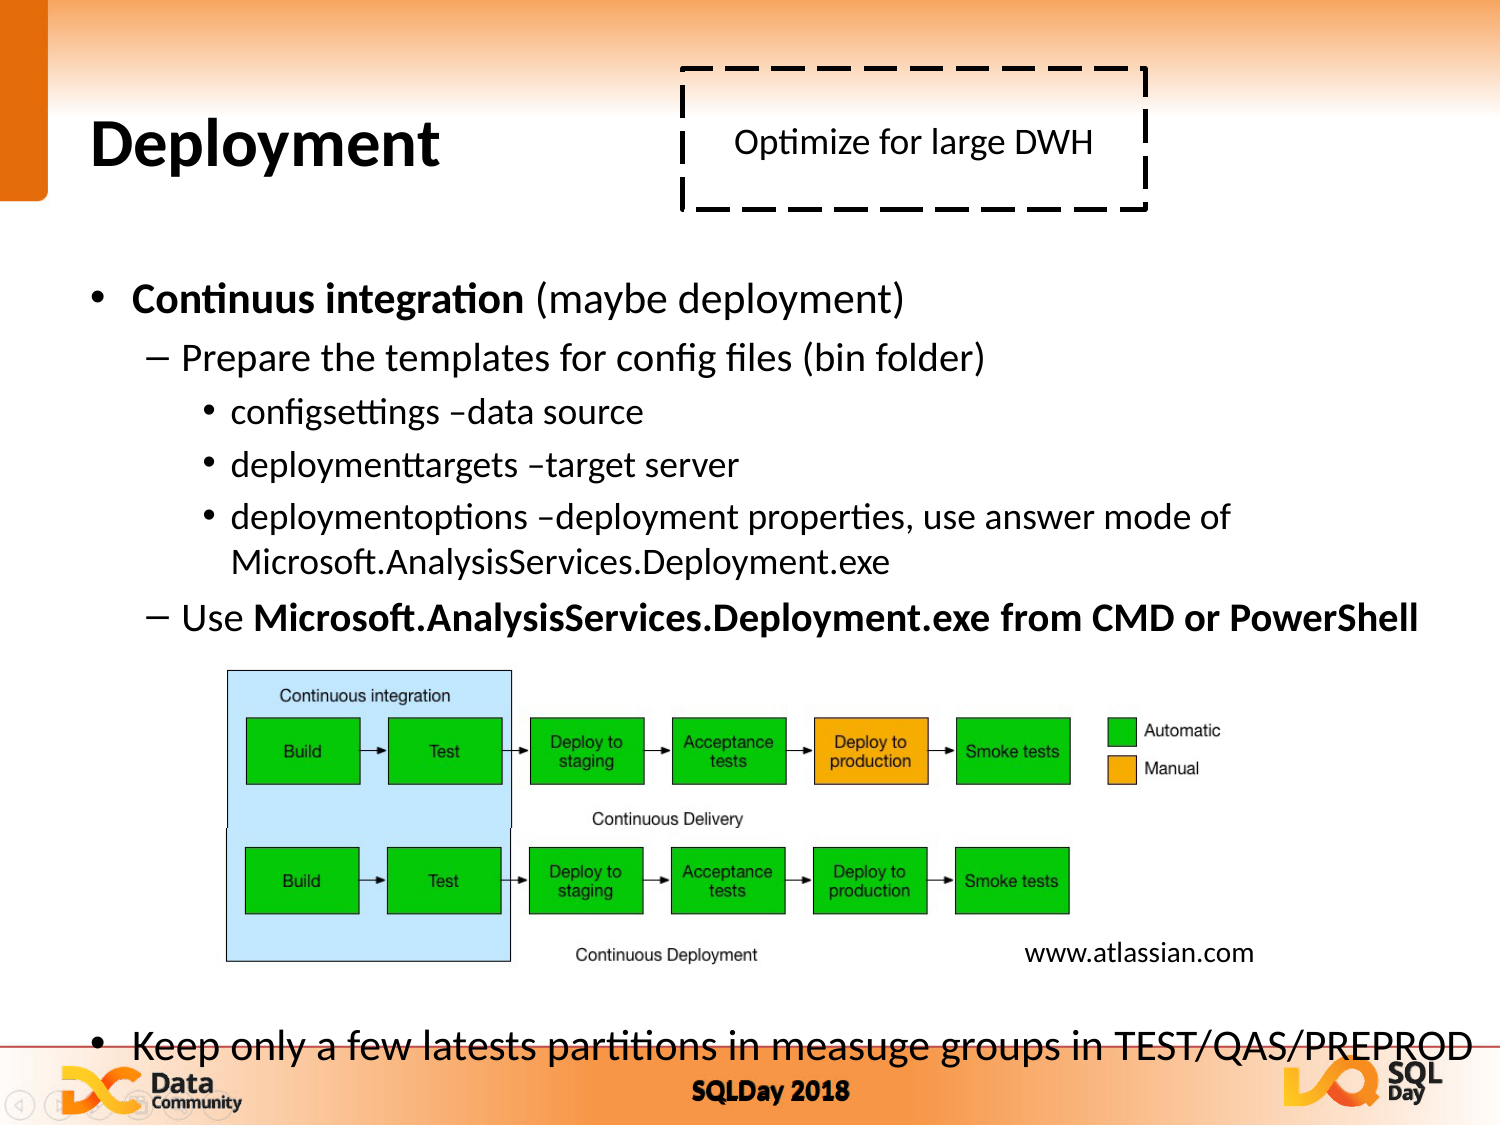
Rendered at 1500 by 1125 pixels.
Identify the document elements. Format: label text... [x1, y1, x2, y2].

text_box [206, 650, 1412, 985]
list Continuus integration (maybe deployment) Prepare the templates for config files (bin folder) configsettings –data source deploymenttargets –target server deploymentoptions –deployment properties, use answer mode of Microsoft.AnalysisServices.Deployment.exe Use Microsoft.AnalysisServices.Deployment.exe from CMD or PowerShell Keep only a few latests partitions in measuge groups in TEST/QAS/PREPROD [75, 262, 1500, 1080]
picture [0, 0, 1500, 1125]
title Deployment [75, 45, 1425, 233]
text_box Optimize for large DWH [680, 66, 1148, 212]
